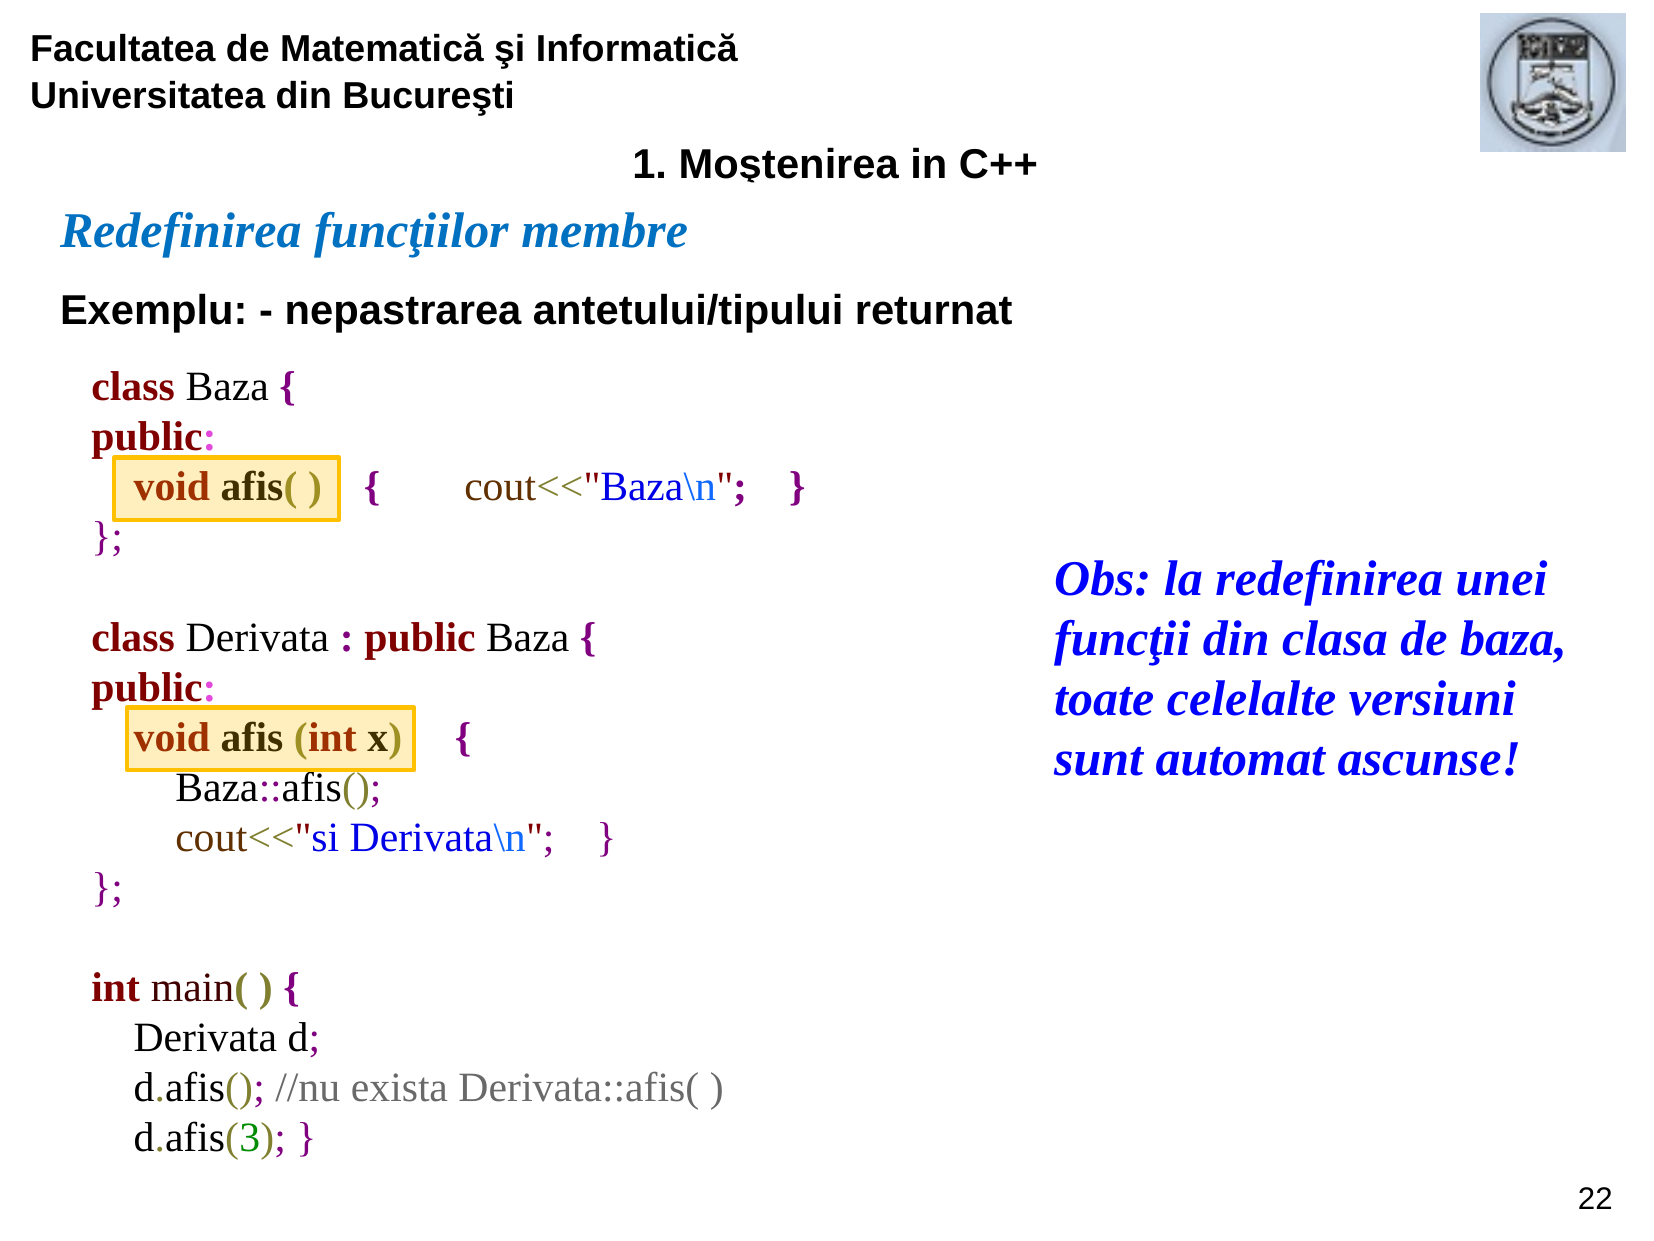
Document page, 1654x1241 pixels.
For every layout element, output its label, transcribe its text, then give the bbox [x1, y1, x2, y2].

text_box Facultatea de Matematică şi Informatică Universitatea din Bucureşti [13, 13, 841, 122]
text_box Obs: la redefinirea unei funcţii din clasa de baza, toate celelalte versiuni sunt automat ascunse! [1039, 530, 1627, 846]
text_box 22 [1524, 1158, 1630, 1225]
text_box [76, 351, 904, 1176]
picture [1480, 13, 1626, 152]
text_box Redefinirea funcţiilor membre Exemplu: - nepastrarea antetului/tipului returnat [45, 182, 1086, 310]
text_box 1. Moştenirea in C++ [380, 135, 1290, 209]
